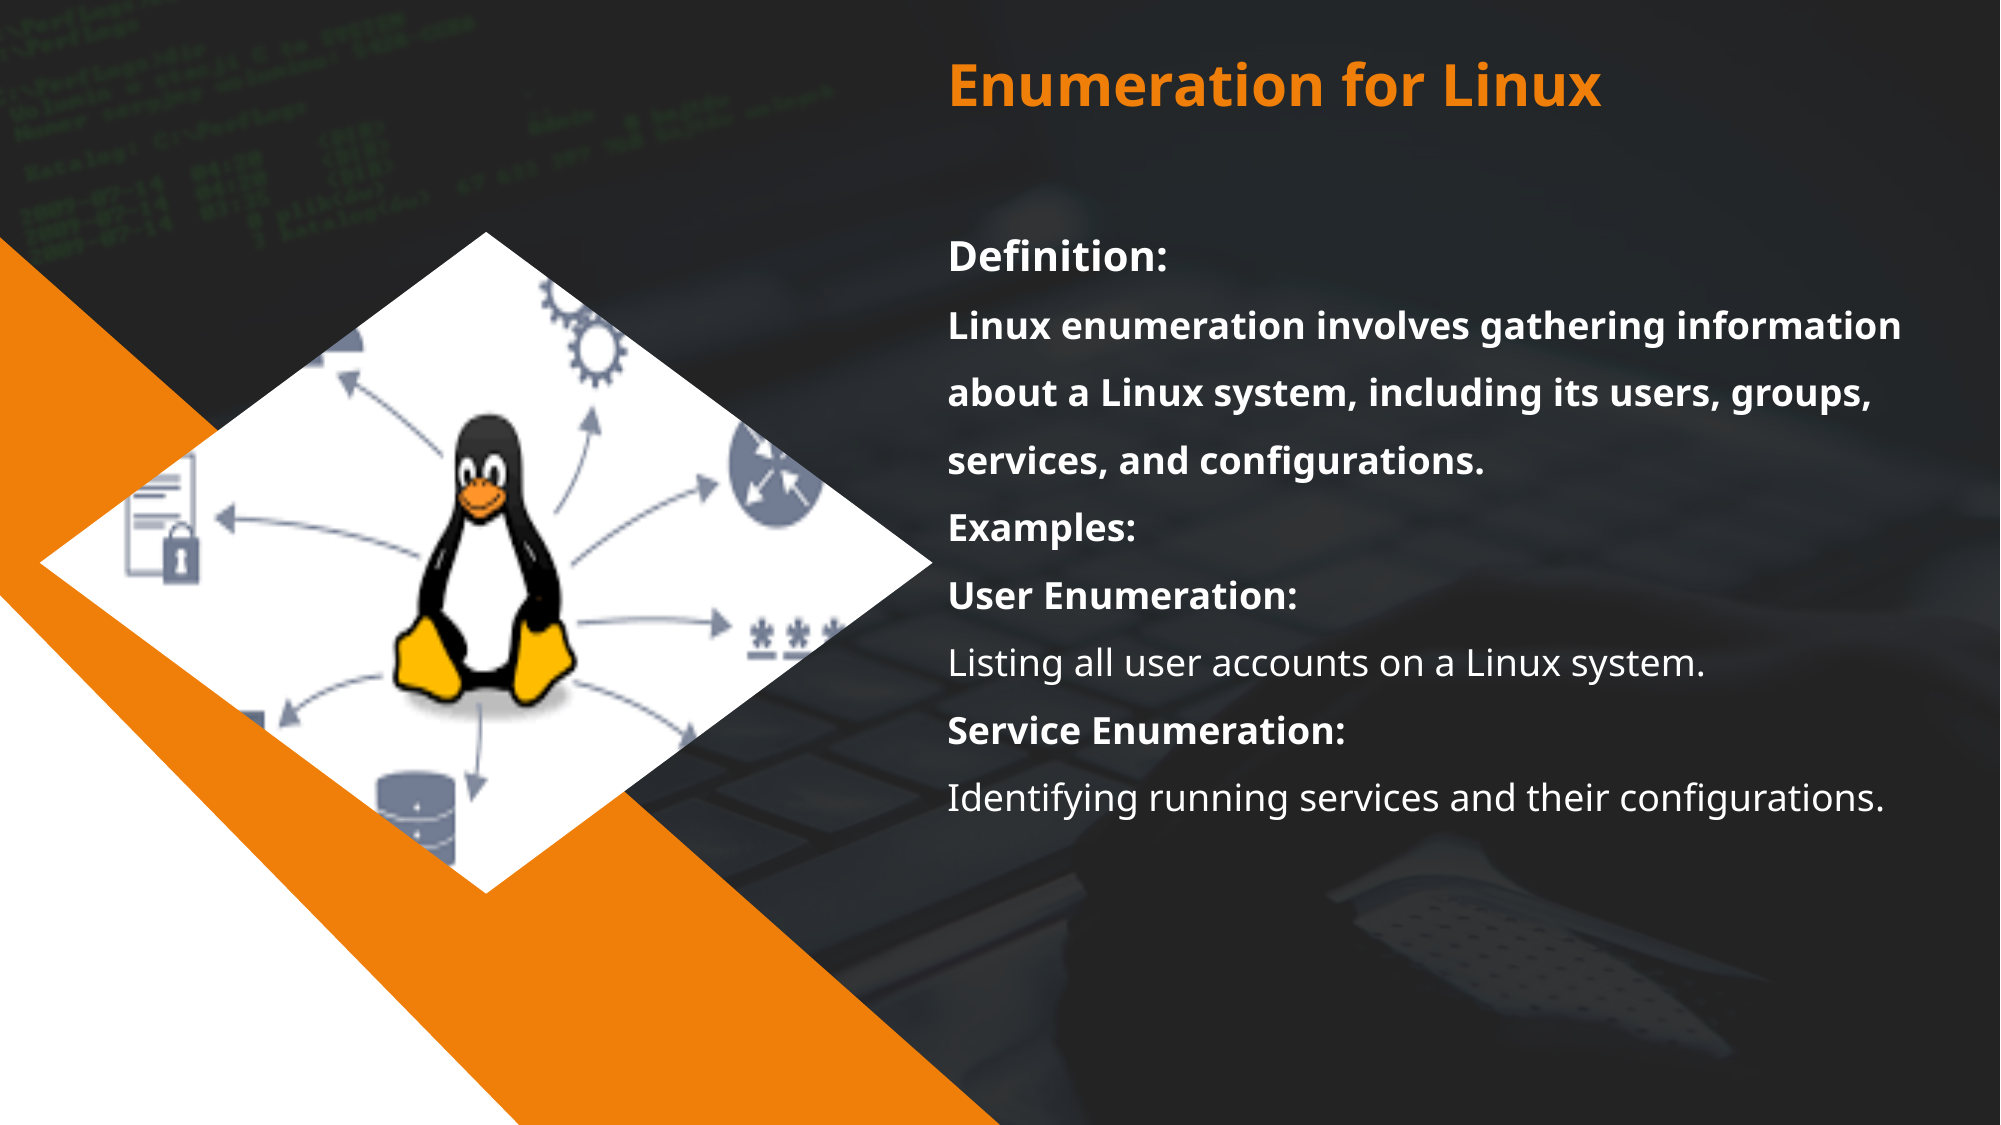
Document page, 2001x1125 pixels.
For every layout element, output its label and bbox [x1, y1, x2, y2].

picture [0, 0, 2000, 1125]
text_box [932, 40, 2000, 1038]
